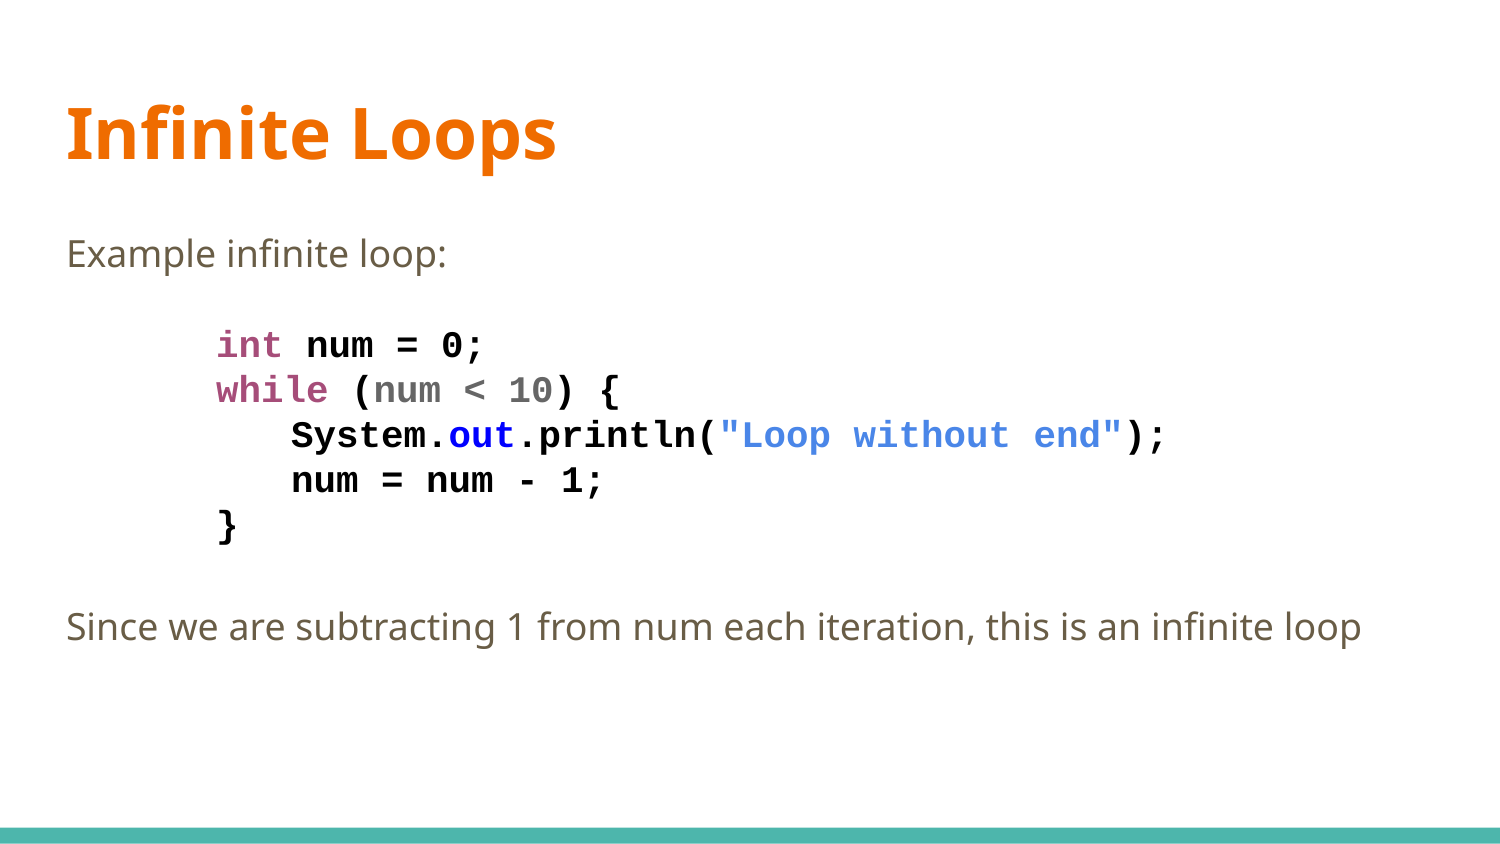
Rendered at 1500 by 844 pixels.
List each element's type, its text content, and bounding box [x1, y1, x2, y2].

title Infinite Loops [51, 72, 1449, 189]
list Example infinite loop: int num = 0; while (num < 10) { System.out.println("Loop without end"); num = num - 1; } Since we are subtracting 1 from num each iteration, this is an infinite loop [51, 207, 1449, 750]
